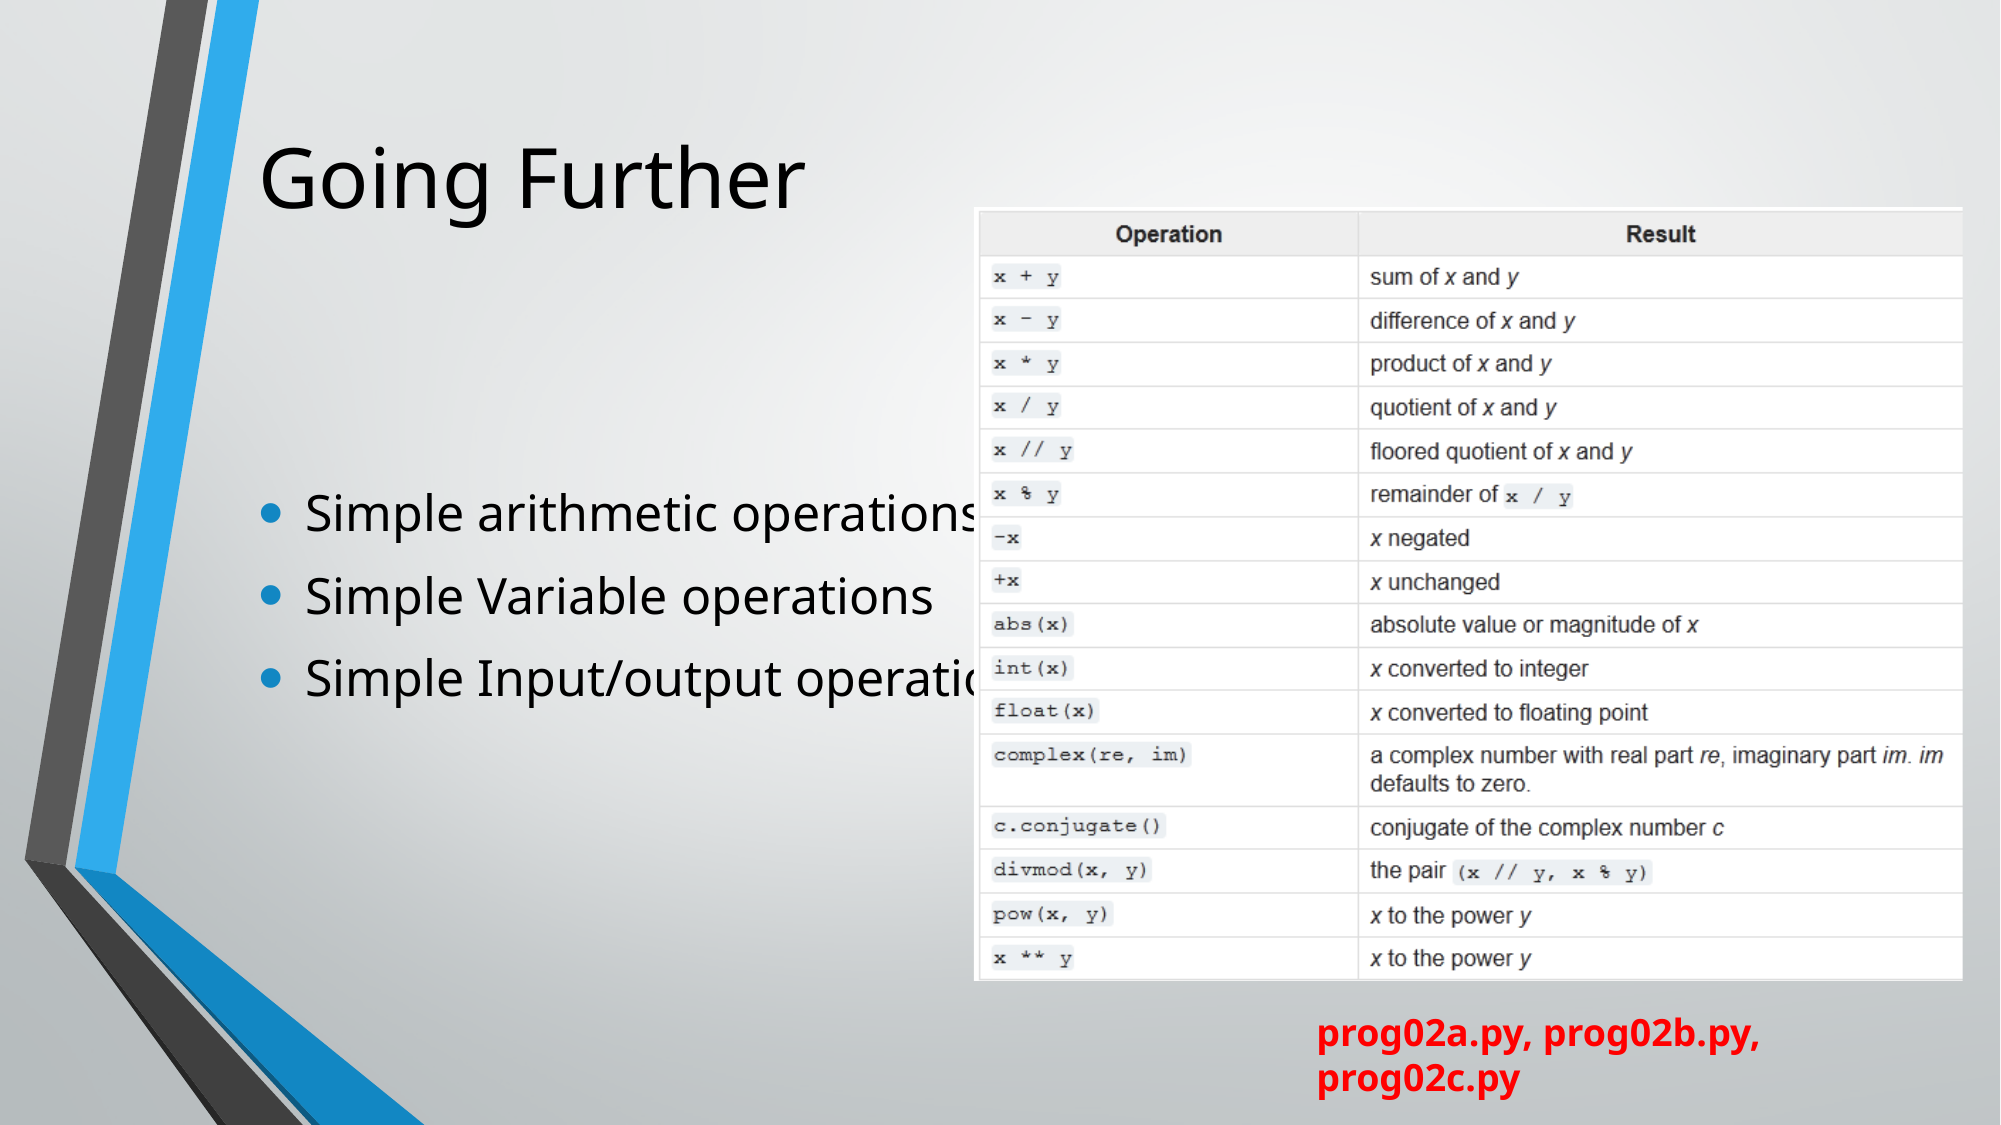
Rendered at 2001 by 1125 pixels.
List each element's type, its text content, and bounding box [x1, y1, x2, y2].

picture [973, 207, 1963, 982]
list Simple arithmetic operations Simple Variable operations Simple Input/output operations [243, 238, 973, 950]
title Going Further [243, 112, 1887, 238]
text_box prog02a.py, prog02b.py, prog02c.py [1301, 1001, 1946, 1125]
